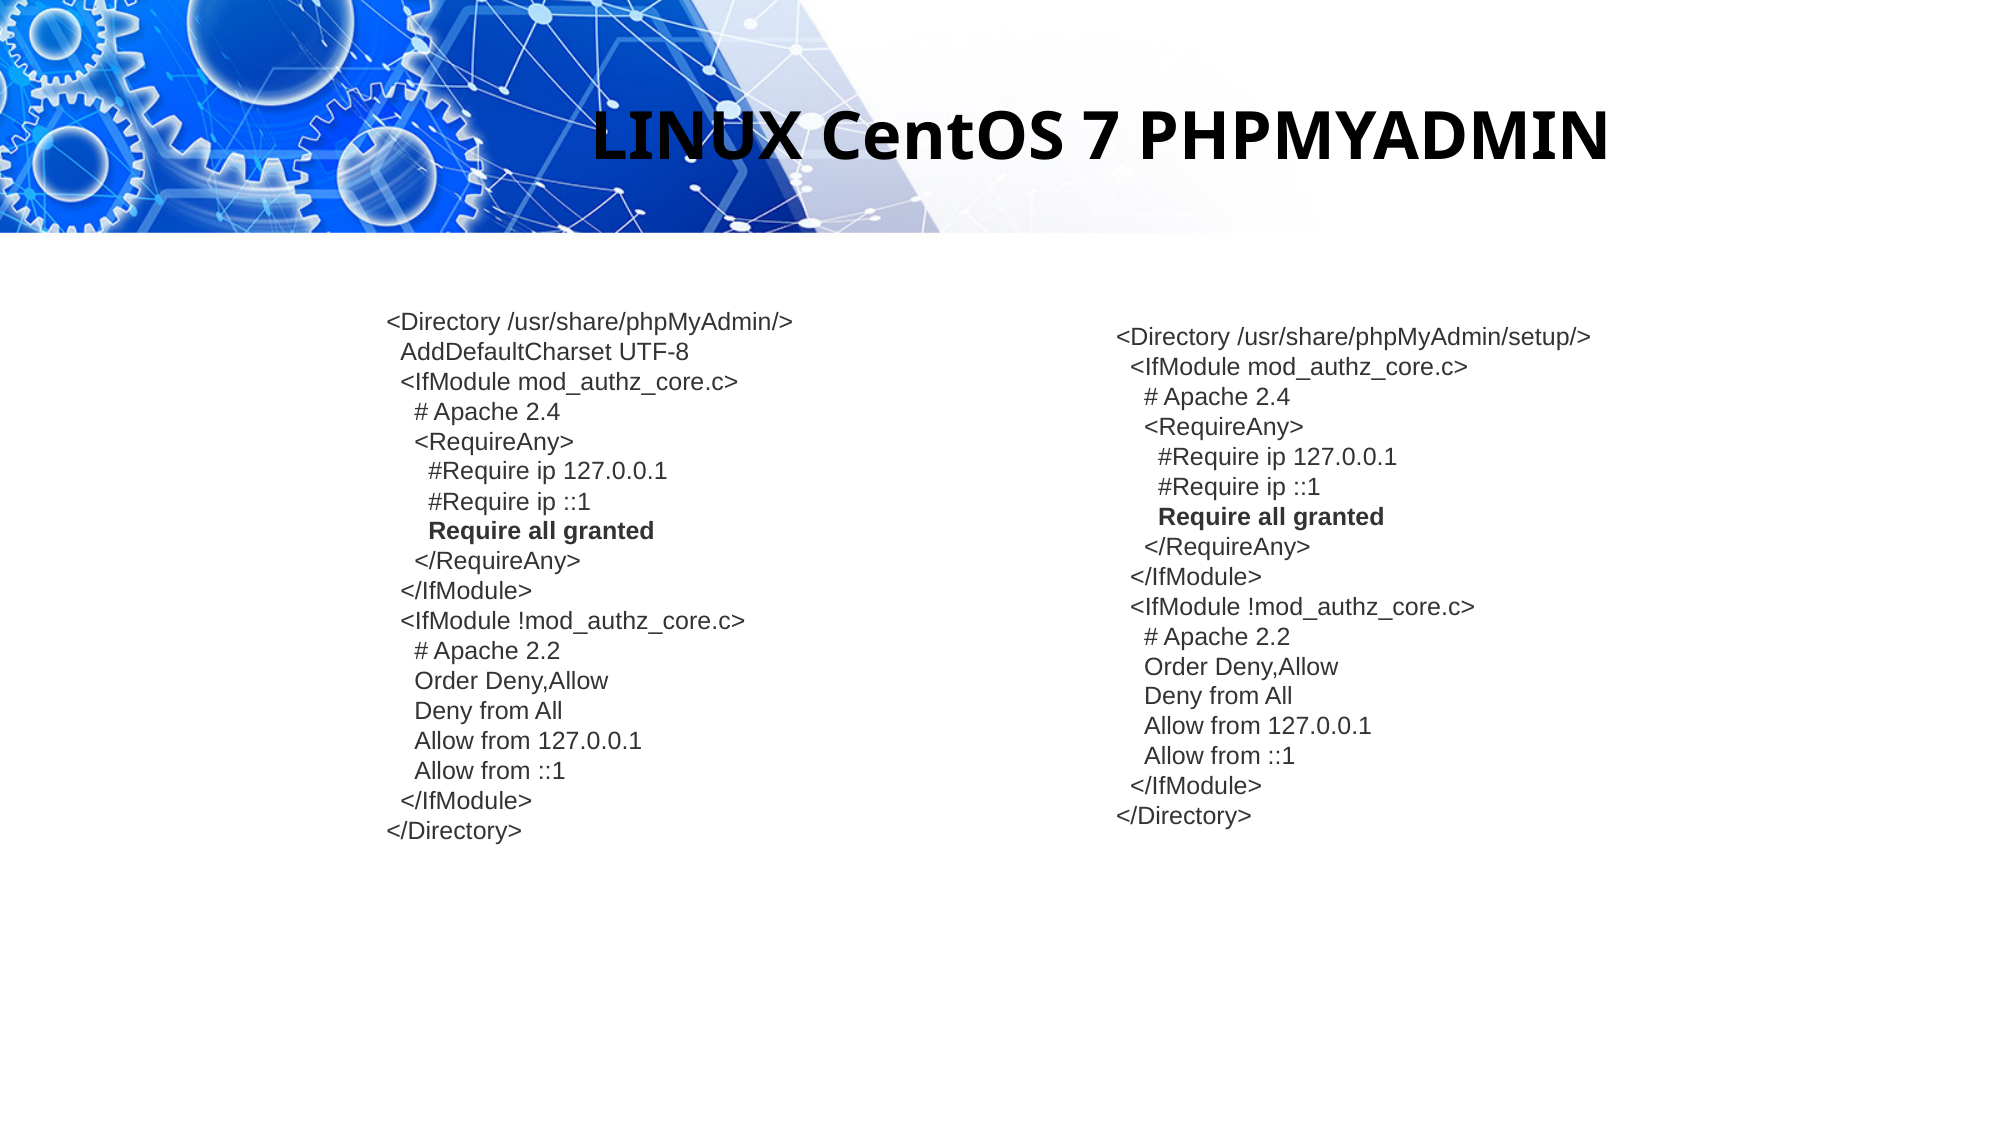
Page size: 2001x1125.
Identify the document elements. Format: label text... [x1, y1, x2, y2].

picture [0, 0, 2001, 1125]
text_box LINUX CentOS 7 PHPMYADMIN [575, 85, 1684, 181]
text_box <Directory /usr/share/phpMyAdmin/> AddDefaultCharset UTF-8 <IfModule mod_authz_core.c> # Apache 2.4 <RequireAny> #Require ip 127.0.0.1 #Require ip ::1 Require all granted </RequireAny> </IfModule> <IfModule !mod_authz_core.c> # Apache 2.2 Order Deny,Allow Deny from All Allow from 127.0.0.1 Allow from ::1 </IfModule> </Directory> [371, 297, 1033, 852]
text_box <Directory /usr/share/phpMyAdmin/setup/> <IfModule mod_authz_core.c> # Apache 2.4 <RequireAny> #Require ip 127.0.0.1 #Require ip ::1 Require all granted </RequireAny> </IfModule> <IfModule !mod_authz_core.c> # Apache 2.2 Order Deny,Allow Deny from All Allow from 127.0.0.1 Allow from ::1 </IfModule> </Directory> [1101, 313, 1722, 837]
